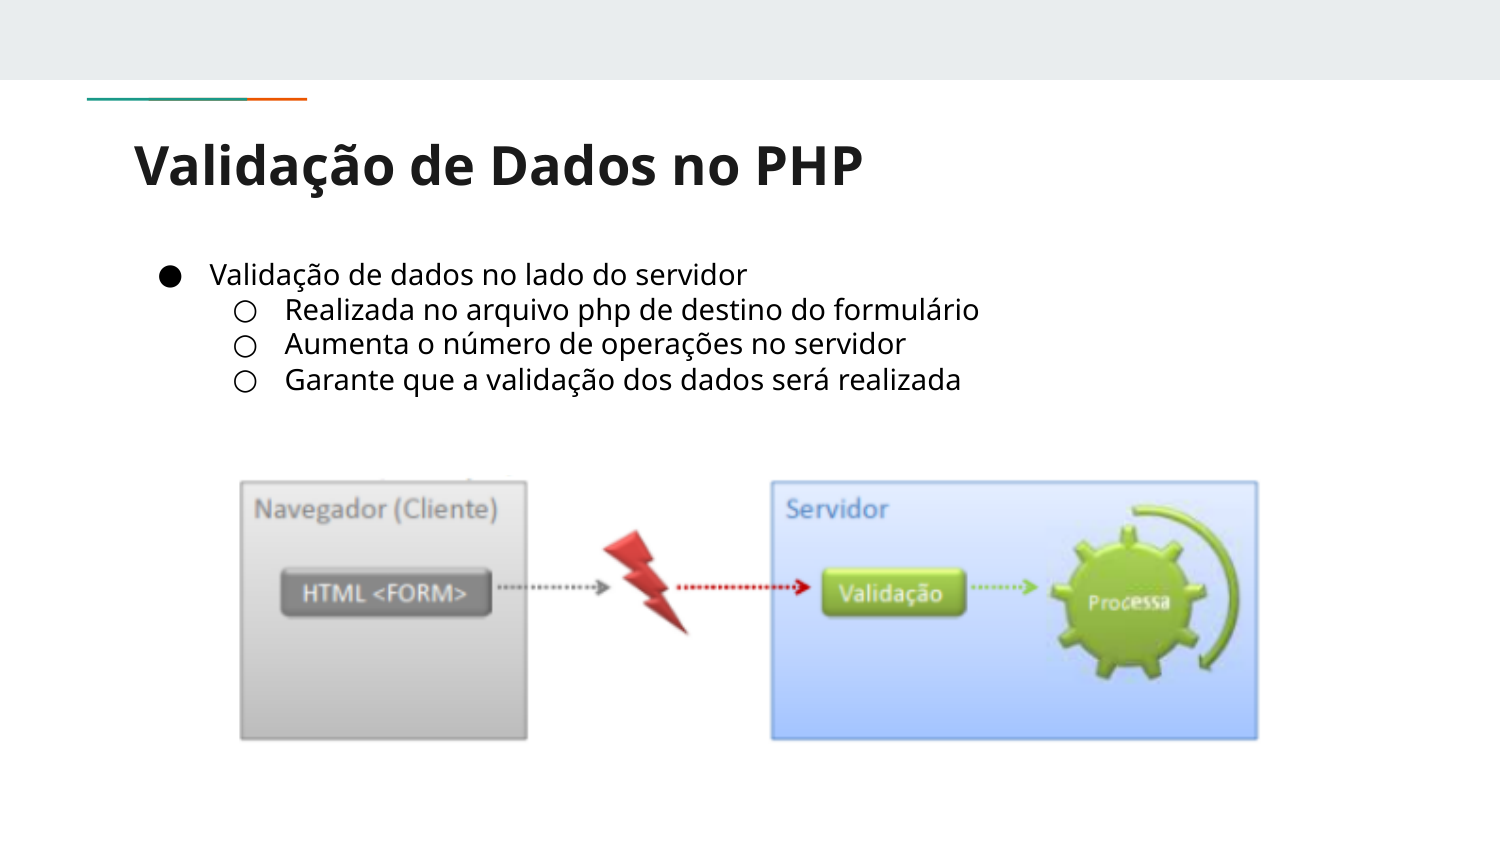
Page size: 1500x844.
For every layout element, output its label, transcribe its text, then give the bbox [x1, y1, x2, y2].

list Validação de dados no lado do servidor Realizada no arquivo php de destino do formulário Aumenta o número de operações no servidor Garante que a validação dos dados será realizada [119, 241, 1381, 422]
picture [238, 474, 1262, 745]
title Validação de Dados no PHP [119, 116, 1381, 205]
